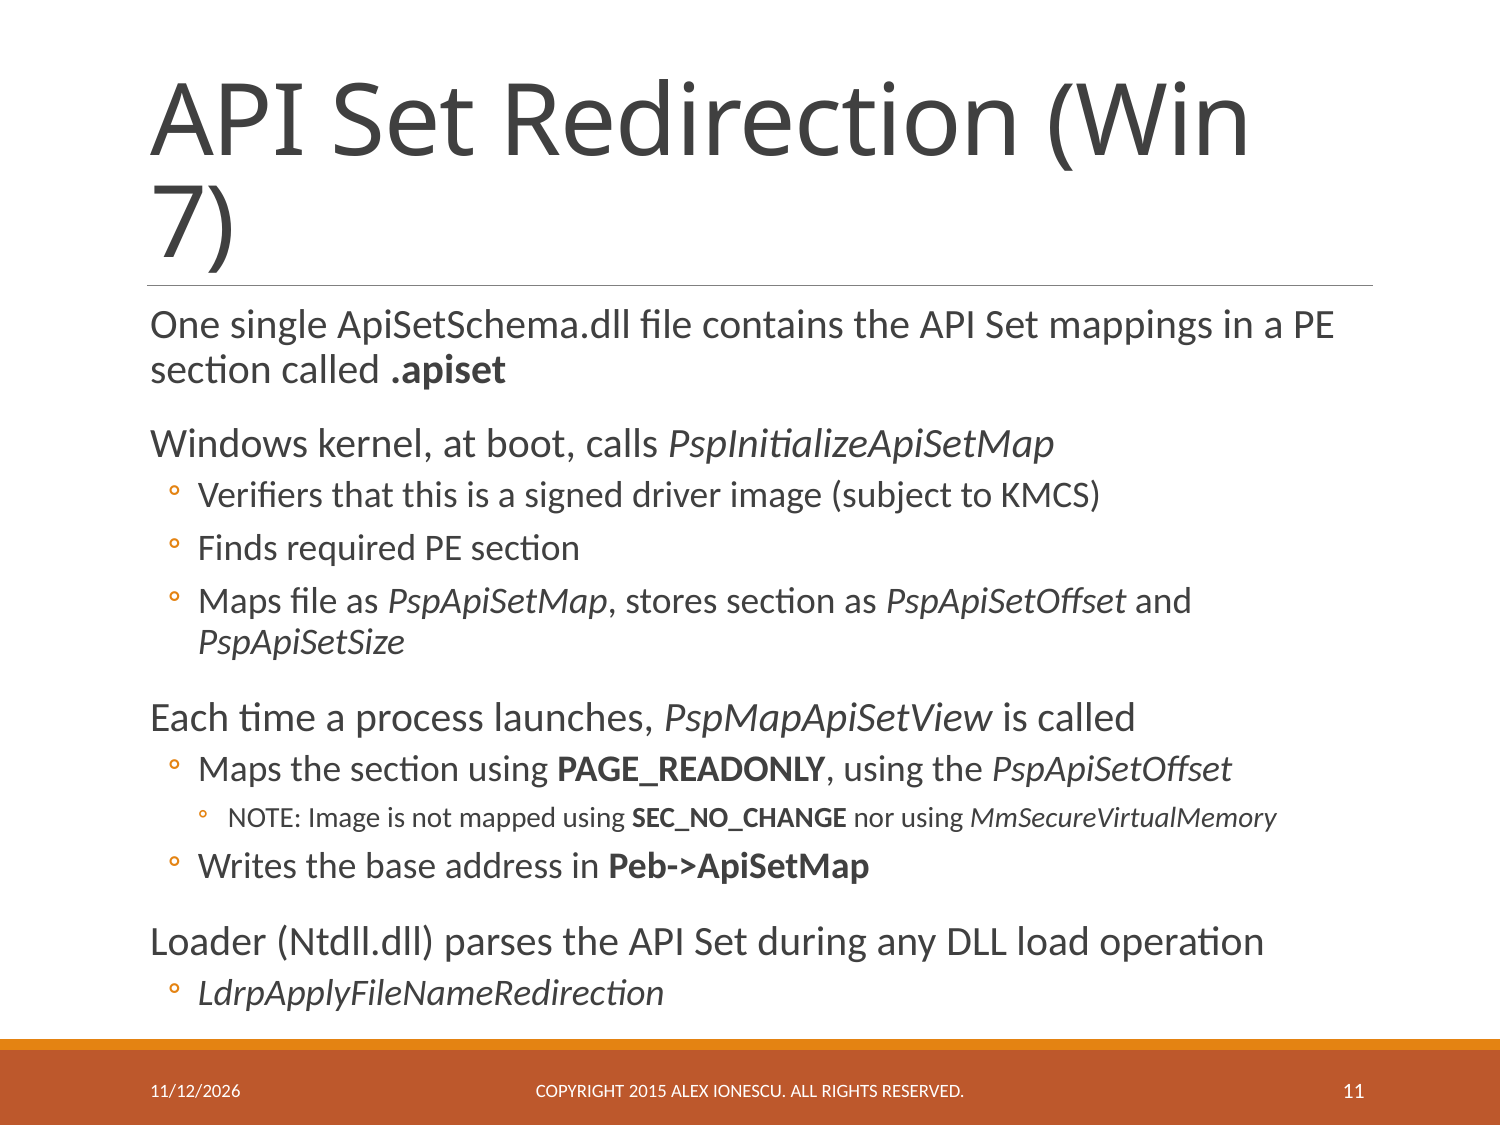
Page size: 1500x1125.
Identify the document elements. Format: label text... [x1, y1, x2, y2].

slide_number 11 [1218, 1059, 1380, 1120]
list One single ApiSetSchema.dll file contains the API Set mappings in a PE section called .apiset Windows kernel, at boot, calls PspInitializeApiSetMap Verifiers that this is a signed driver image (subject to KMCS) Finds required PE section Maps file as PspApiSetMap, stores section as PspApiSetOffset and PspApiSetSize Each time a process launches, PspMapApiSetView is called Maps the section using PAGE_READONLY, using the PspApiSetOffset NOTE: Image is not mapped using SEC_NO_CHANGE nor using MmSecureVirtualMemory Writes the base address in Peb->ApiSetMap Loader (Ntdll.dll) parses the API Set during any DLL load operation LdrpApplyFileNameRedirection [135, 295, 1373, 956]
footer Copyright 2015 ALEX IONESCU. ALL RIGHTS RESERVED. [453, 1059, 1047, 1120]
title API Set Redirection (Win 7) [135, 47, 1373, 285]
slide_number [135, 1059, 440, 1120]
